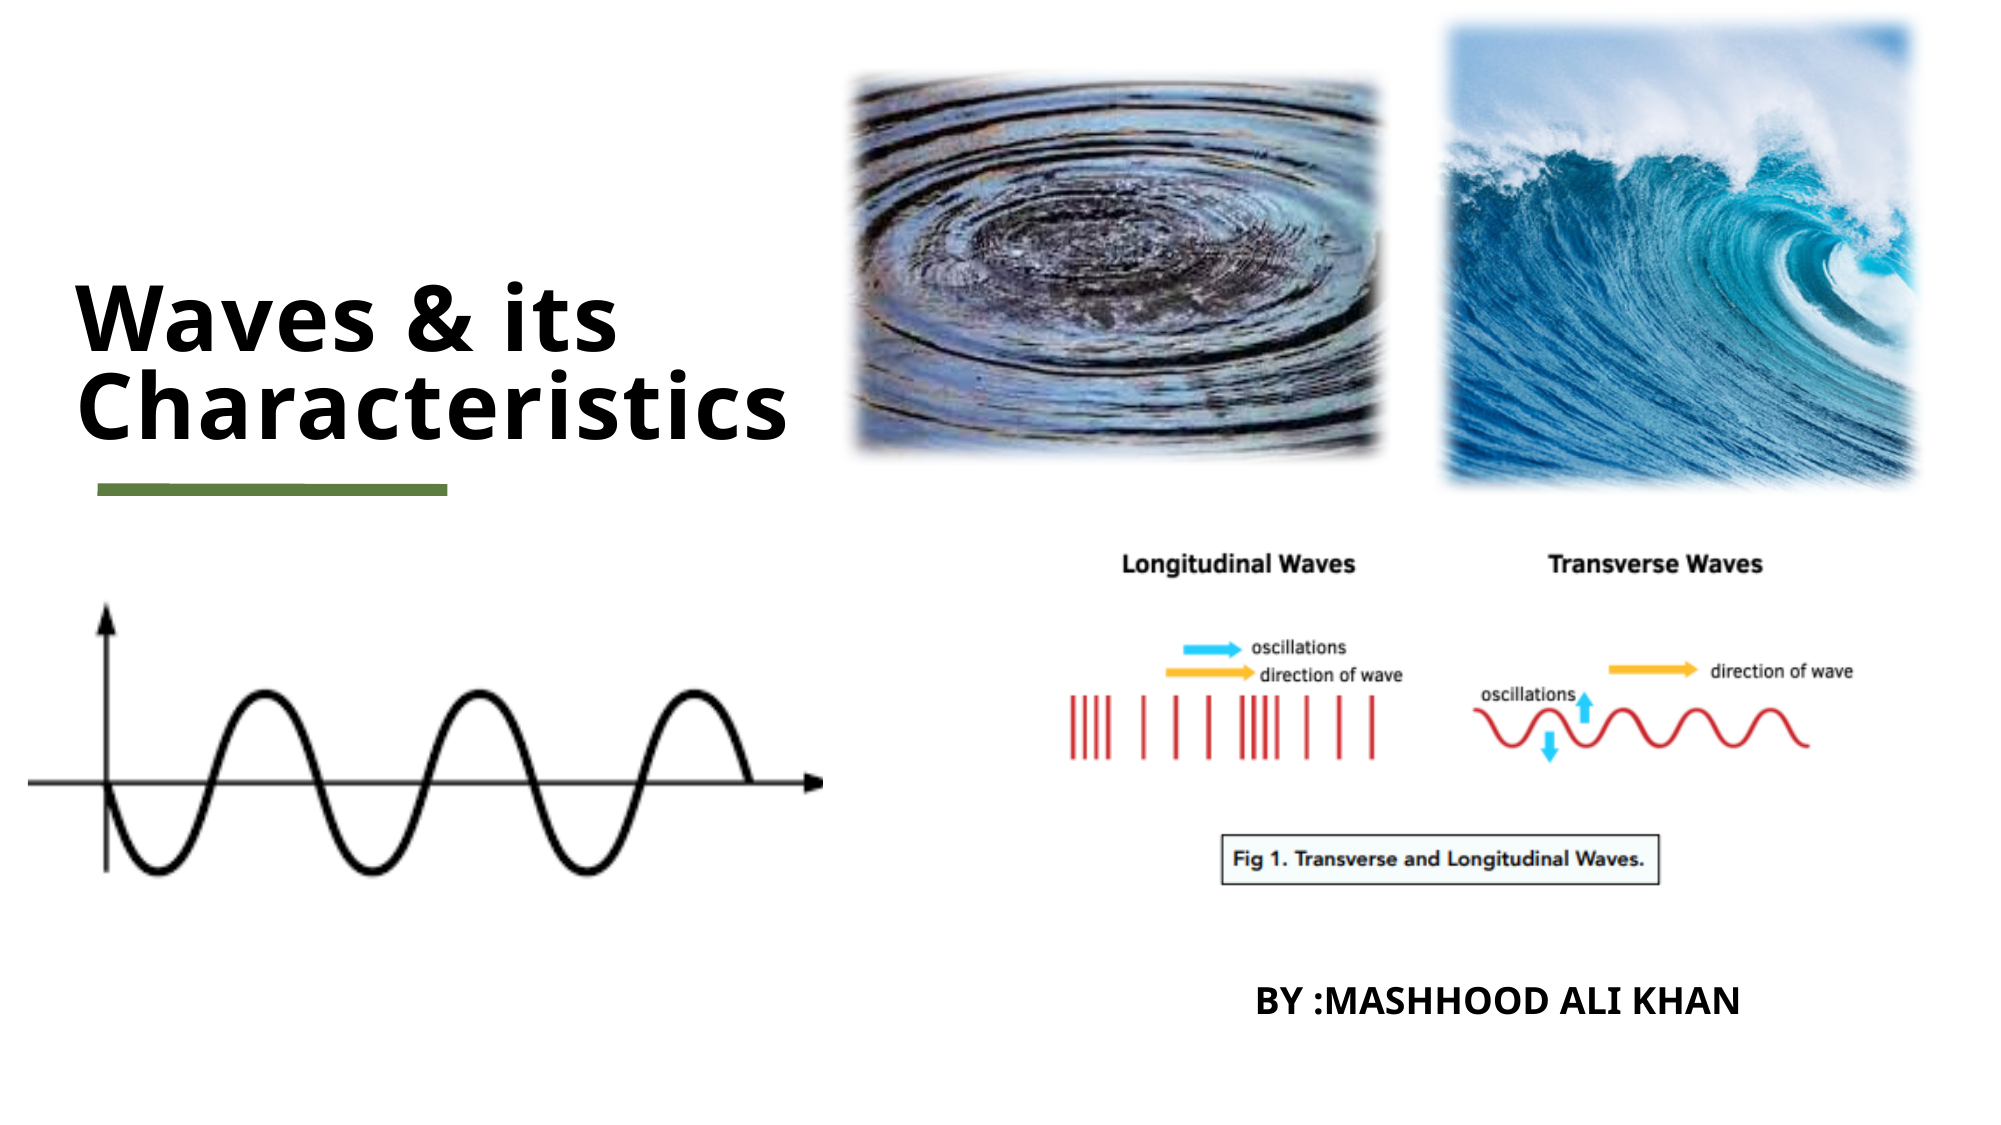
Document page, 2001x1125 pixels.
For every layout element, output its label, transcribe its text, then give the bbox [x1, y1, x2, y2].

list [27, 496, 823, 984]
title Waves & its Characteristics [74, 0, 1082, 458]
picture [1431, 8, 1925, 497]
text_box BY :MASHHOOD ALI KHAN [1239, 969, 1911, 1029]
picture [1047, 501, 1870, 903]
picture [840, 66, 1393, 467]
